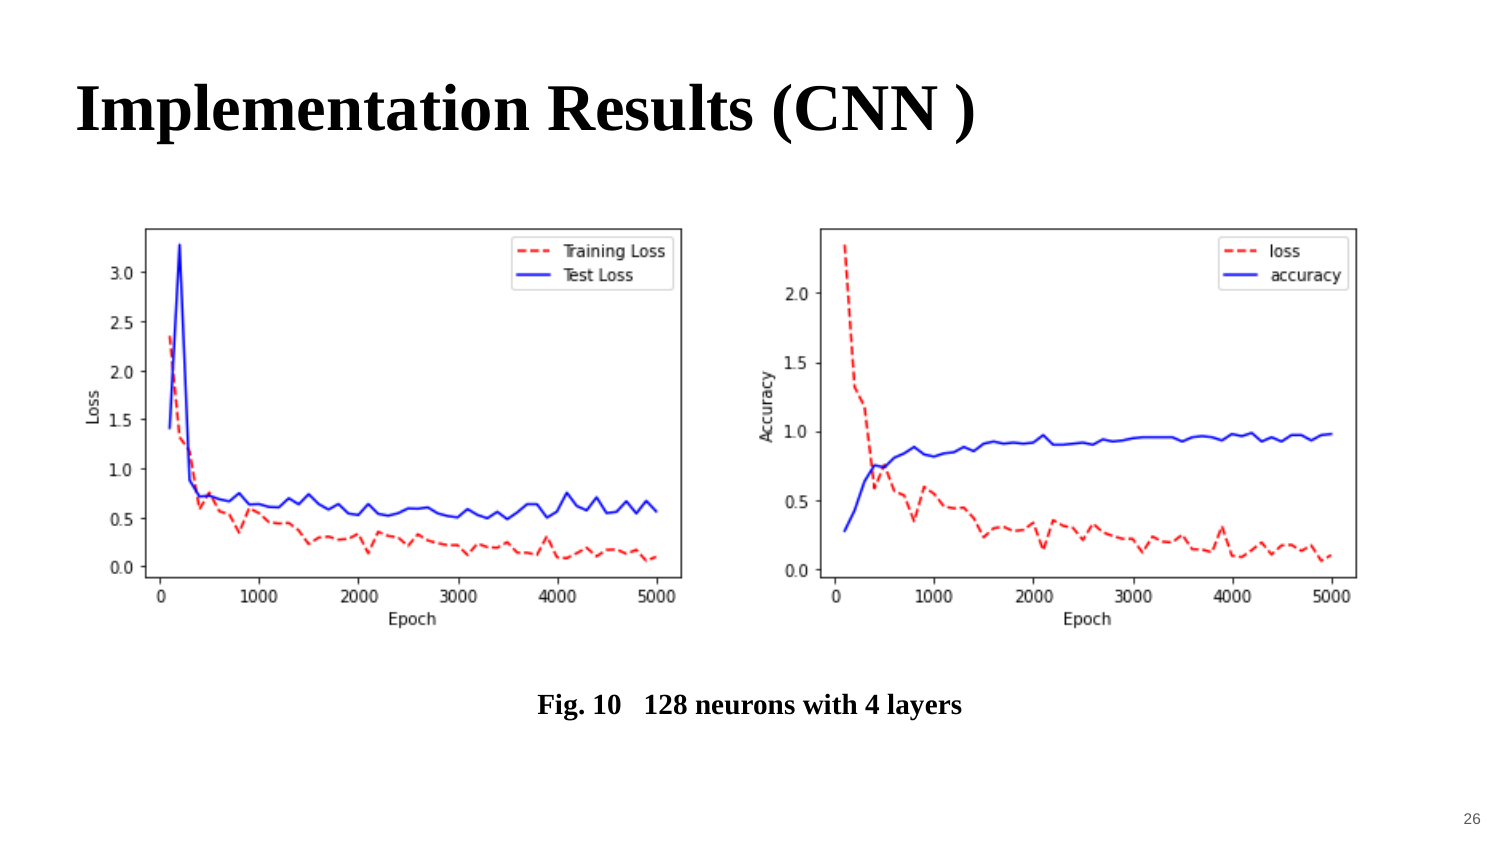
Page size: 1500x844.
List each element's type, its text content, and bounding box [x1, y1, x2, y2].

title Implementation Results (CNN ) [75, 33, 1425, 175]
picture [74, 218, 692, 638]
slide_number 26 [1405, 794, 1496, 843]
picture [749, 218, 1367, 638]
text_box Fig. 10 128 neurons with 4 layers [374, 678, 1125, 728]
